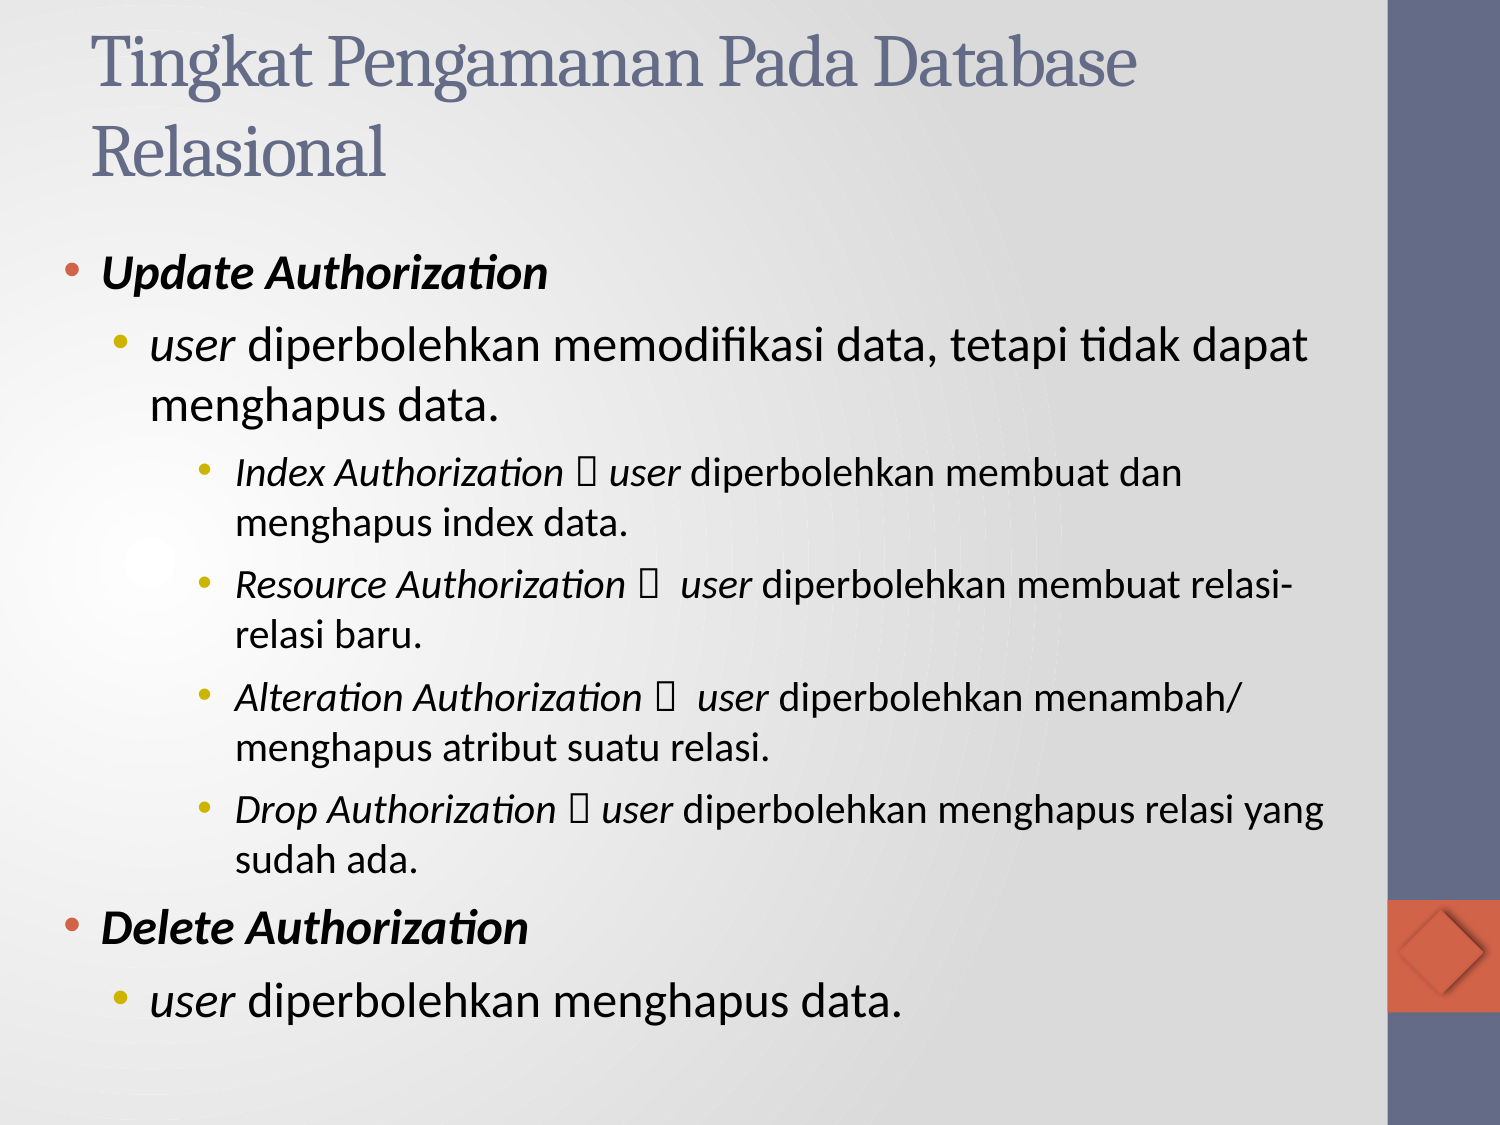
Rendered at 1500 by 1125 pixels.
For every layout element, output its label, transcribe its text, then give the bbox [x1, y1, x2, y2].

text_box [1398, 910, 1484, 995]
list Update Authorization user diperbolehkan memodifikasi data, tetapi tidak dapat menghapus data. Index Authorization  user diperbolehkan membuat dan menghapus index data. Resource Authorization  user diperbolehkan membuat relasi-relasi baru. Alteration Authorization  user diperbolehkan menambah/ menghapus atribut suatu relasi. Drop Authorization  user diperbolehkan menghapus relasi yang sudah ada. Delete Authorization user diperbolehkan menghapus data. [29, 231, 1365, 1125]
title Tingkat Pengamanan Pada Database Relasional [75, 7, 1325, 195]
